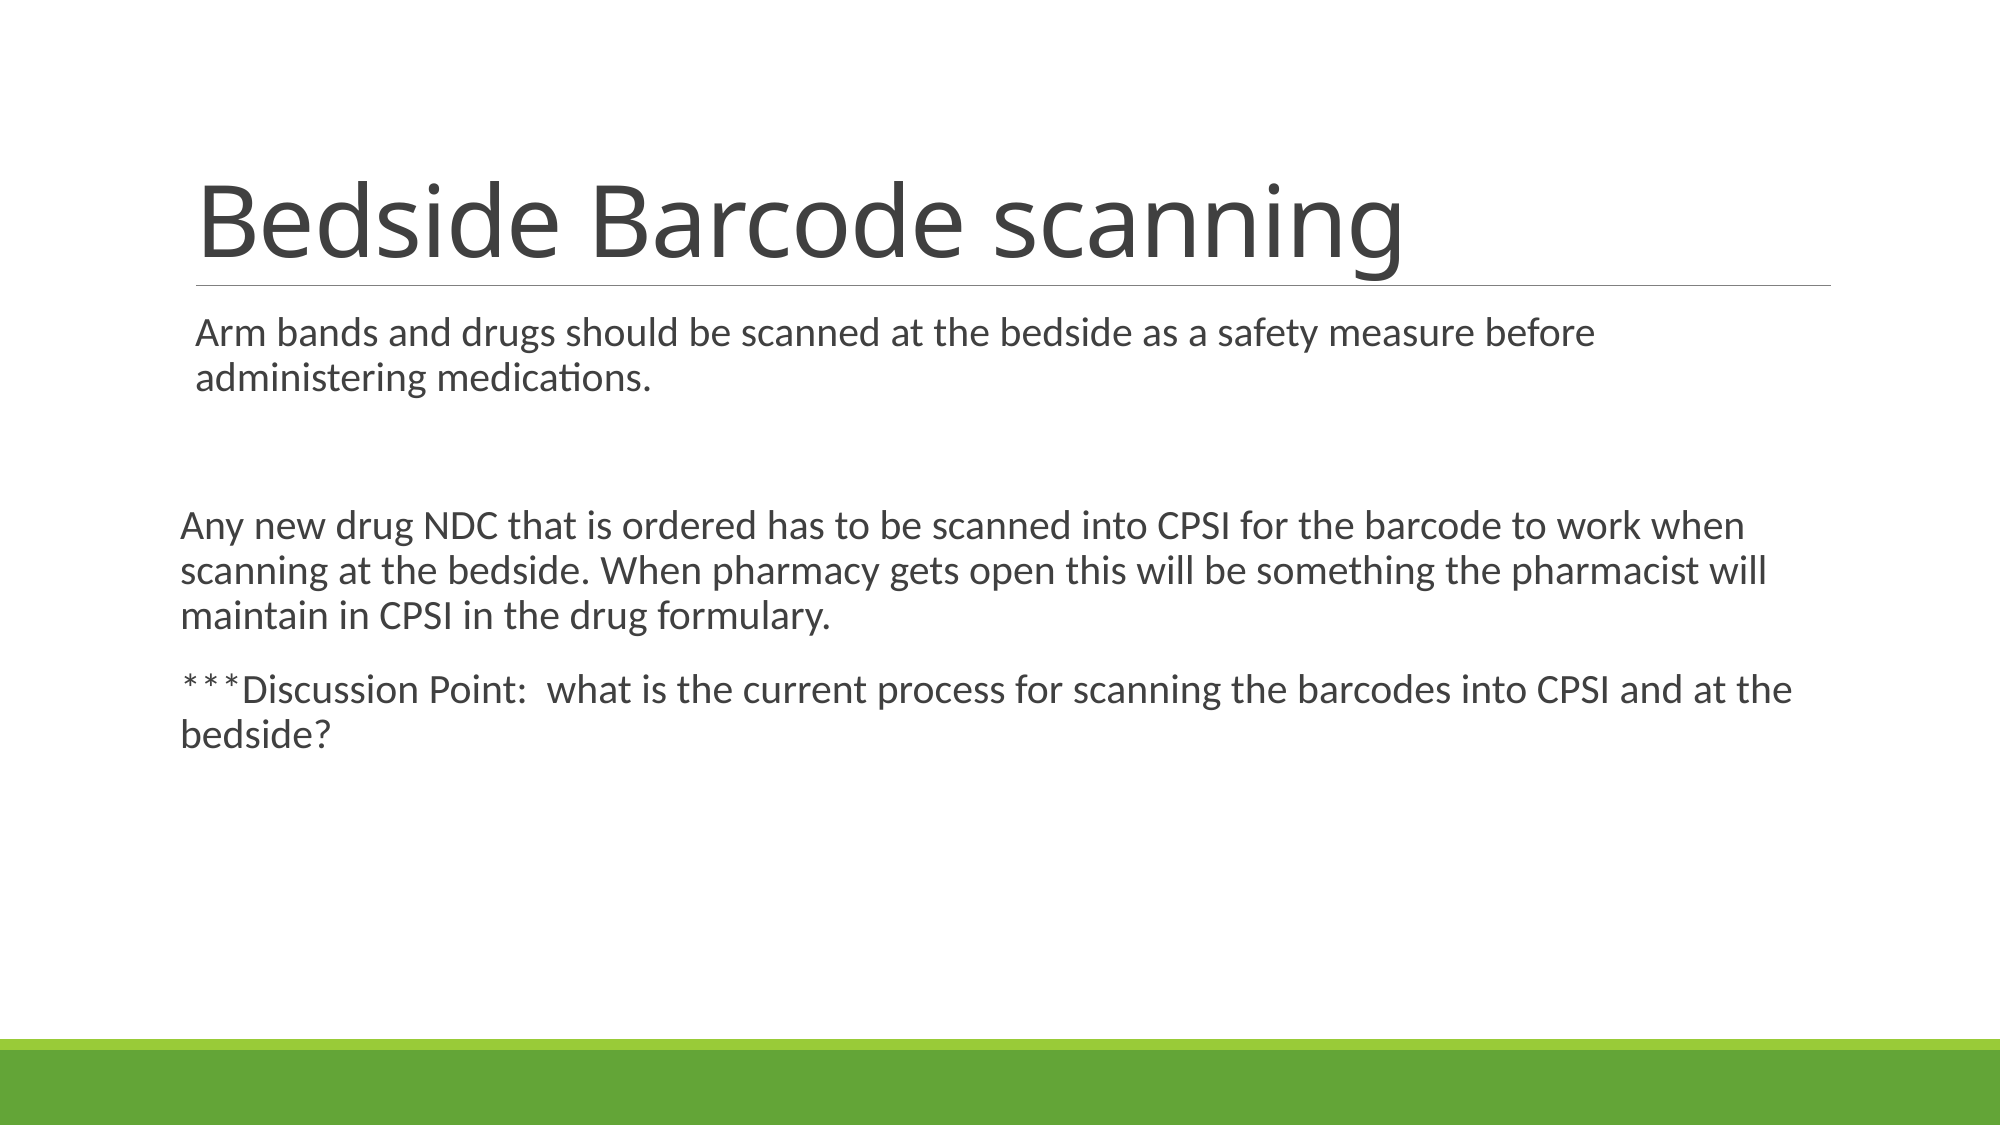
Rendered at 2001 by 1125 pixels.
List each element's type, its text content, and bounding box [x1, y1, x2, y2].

title Bedside Barcode scanning [180, 47, 1830, 285]
list Arm bands and drugs should be scanned at the bedside as a safety measure before administering medications. Any new drug NDC that is ordered has to be scanned into CPSI for the barcode to work when scanning at the bedside. When pharmacy gets open this will be something the pharmacist will maintain in CPSI in the drug formulary. ***Discussion Point: what is the current process for scanning the barcodes into CPSI and at the bedside? [180, 302, 1830, 963]
